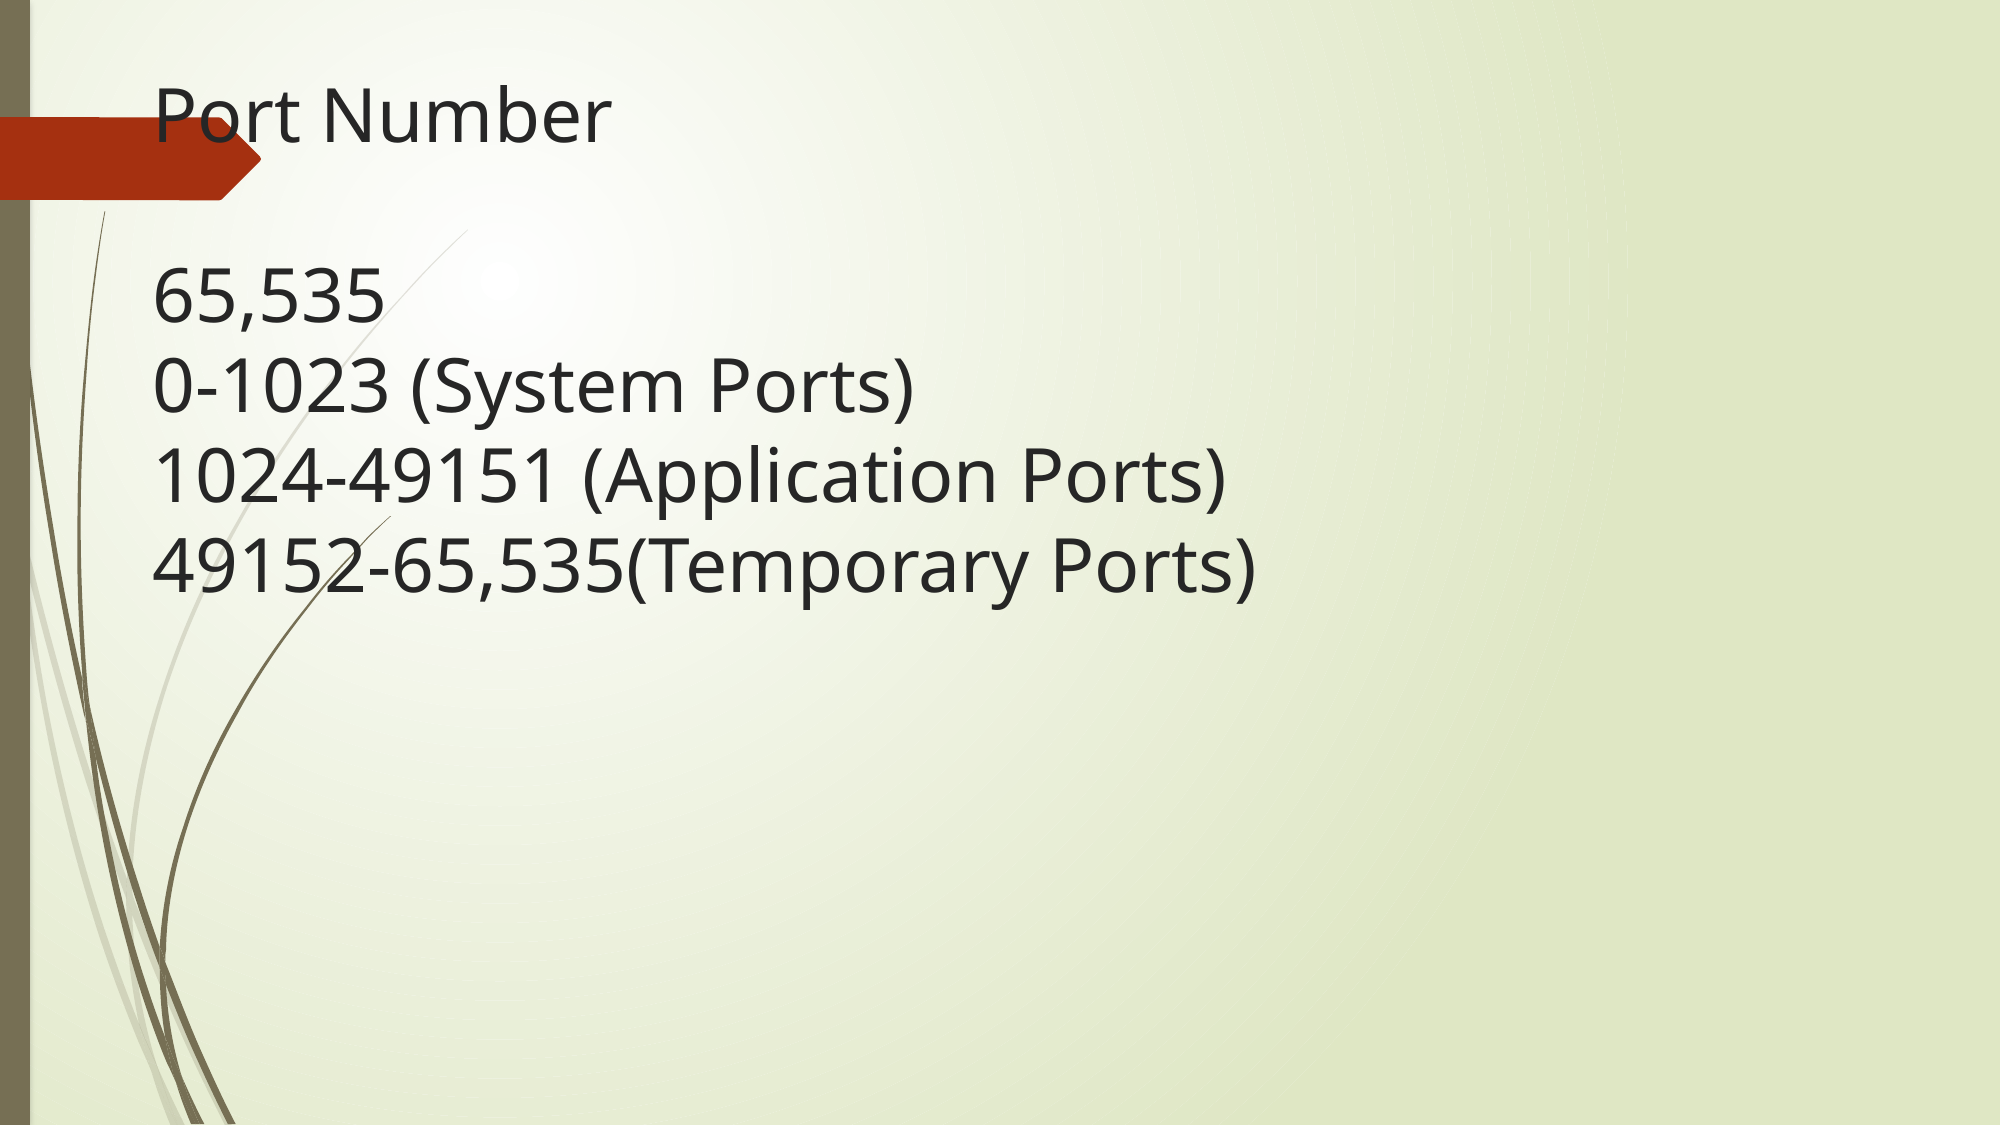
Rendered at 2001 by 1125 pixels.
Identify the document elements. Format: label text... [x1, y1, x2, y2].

title Port Number 65,535 0-1023 (System Ports) 1024-49151 (Application Ports) 49152-65,535(Temporary Ports) [137, 59, 1863, 952]
